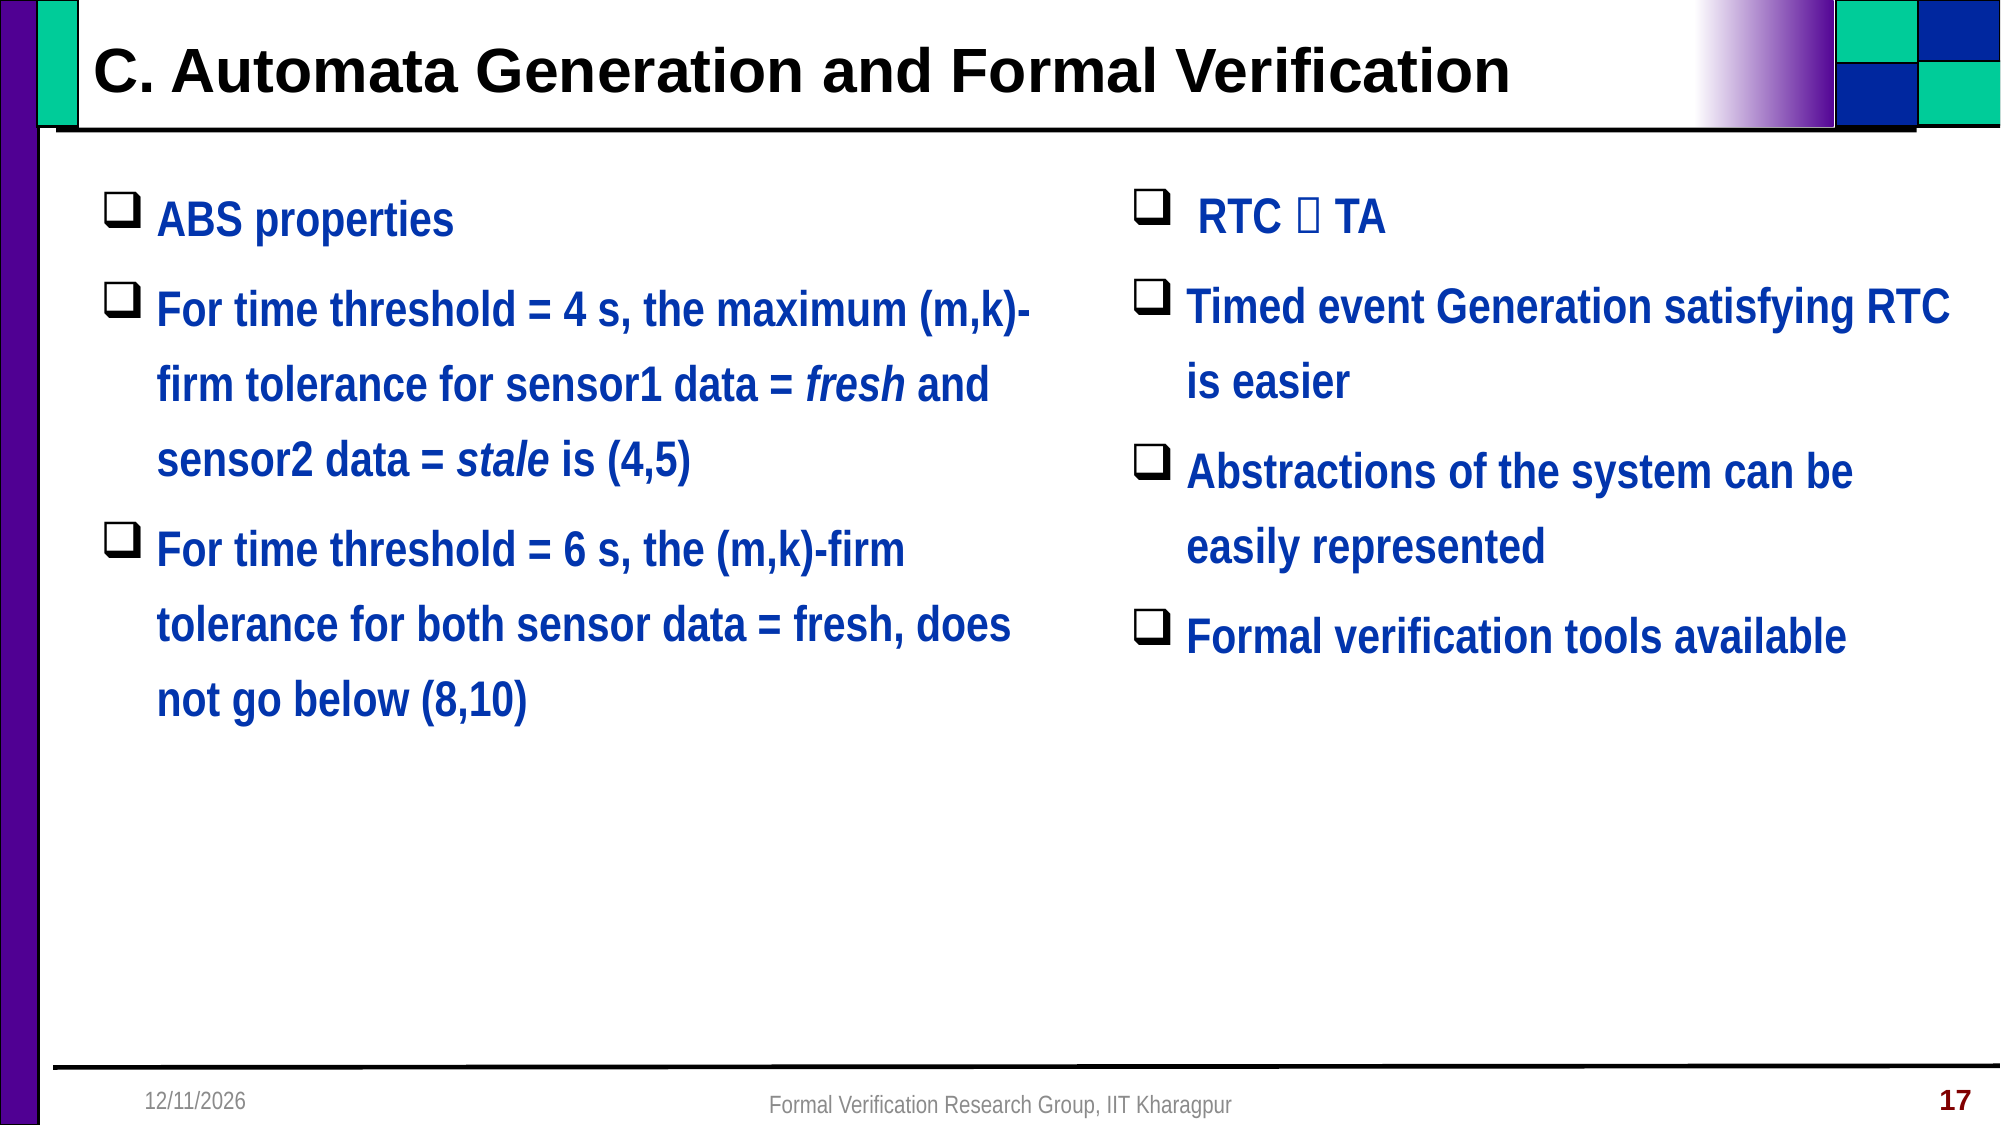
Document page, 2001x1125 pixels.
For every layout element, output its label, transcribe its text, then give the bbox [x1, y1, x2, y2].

slide_number 17 [1636, 1073, 1988, 1125]
title C. Automata Generation and Formal Verification [77, 21, 1728, 114]
text_box RTC  TA Timed event Generation satisfying RTC is easier Abstractions of the system can be easily represented Formal verification tools available [1115, 161, 1987, 1122]
list ABS properties For time threshold = 4 s, the maximum (m,k)-firm tolerance for sensor1 data = fresh and sensor2 data = stale is (4,5) For time threshold = 6 s, the (m,k)-firm tolerance for both sensor data = fresh, does not go below (8,10) [85, 164, 1072, 1125]
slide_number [129, 1069, 580, 1125]
footer Formal Verification Research Group, IIT Kharagpur [663, 1073, 1339, 1125]
